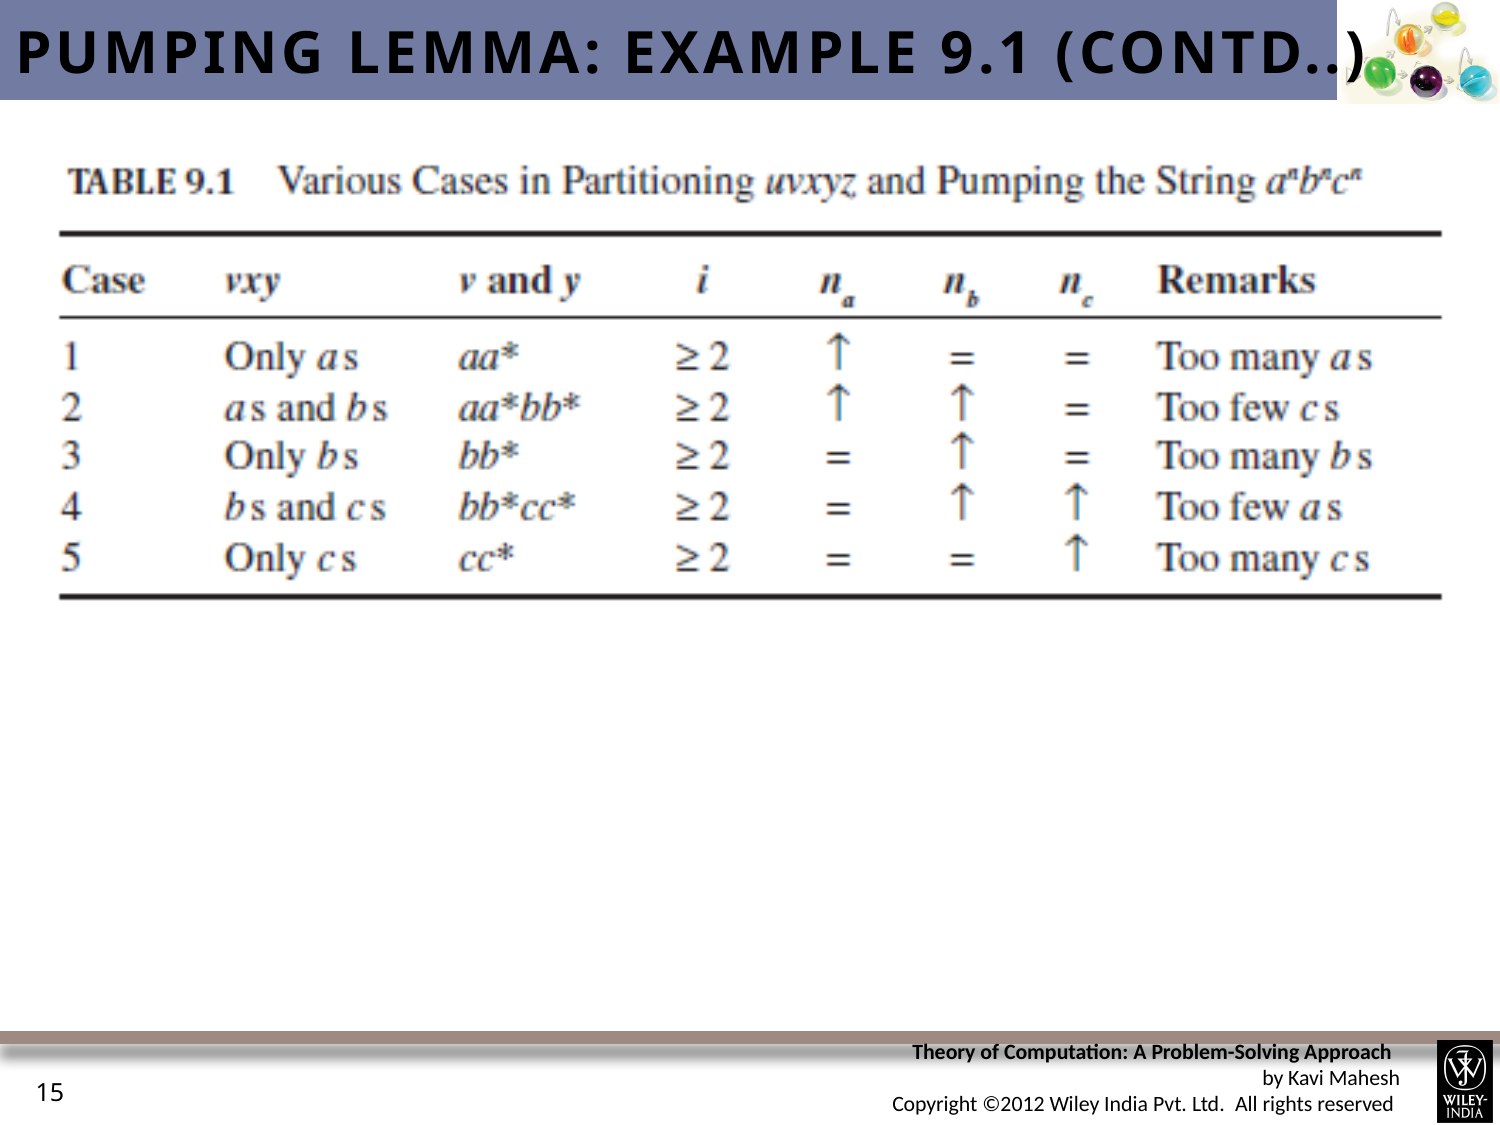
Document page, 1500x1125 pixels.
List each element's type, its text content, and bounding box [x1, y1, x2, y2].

picture [1337, 0, 1500, 104]
title Pumping Lemma: Example 9.1 (contd..) [0, 12, 1400, 88]
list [15, 149, 1466, 626]
picture [1437, 1040, 1493, 1123]
slide_number 15 [0, 1062, 100, 1125]
